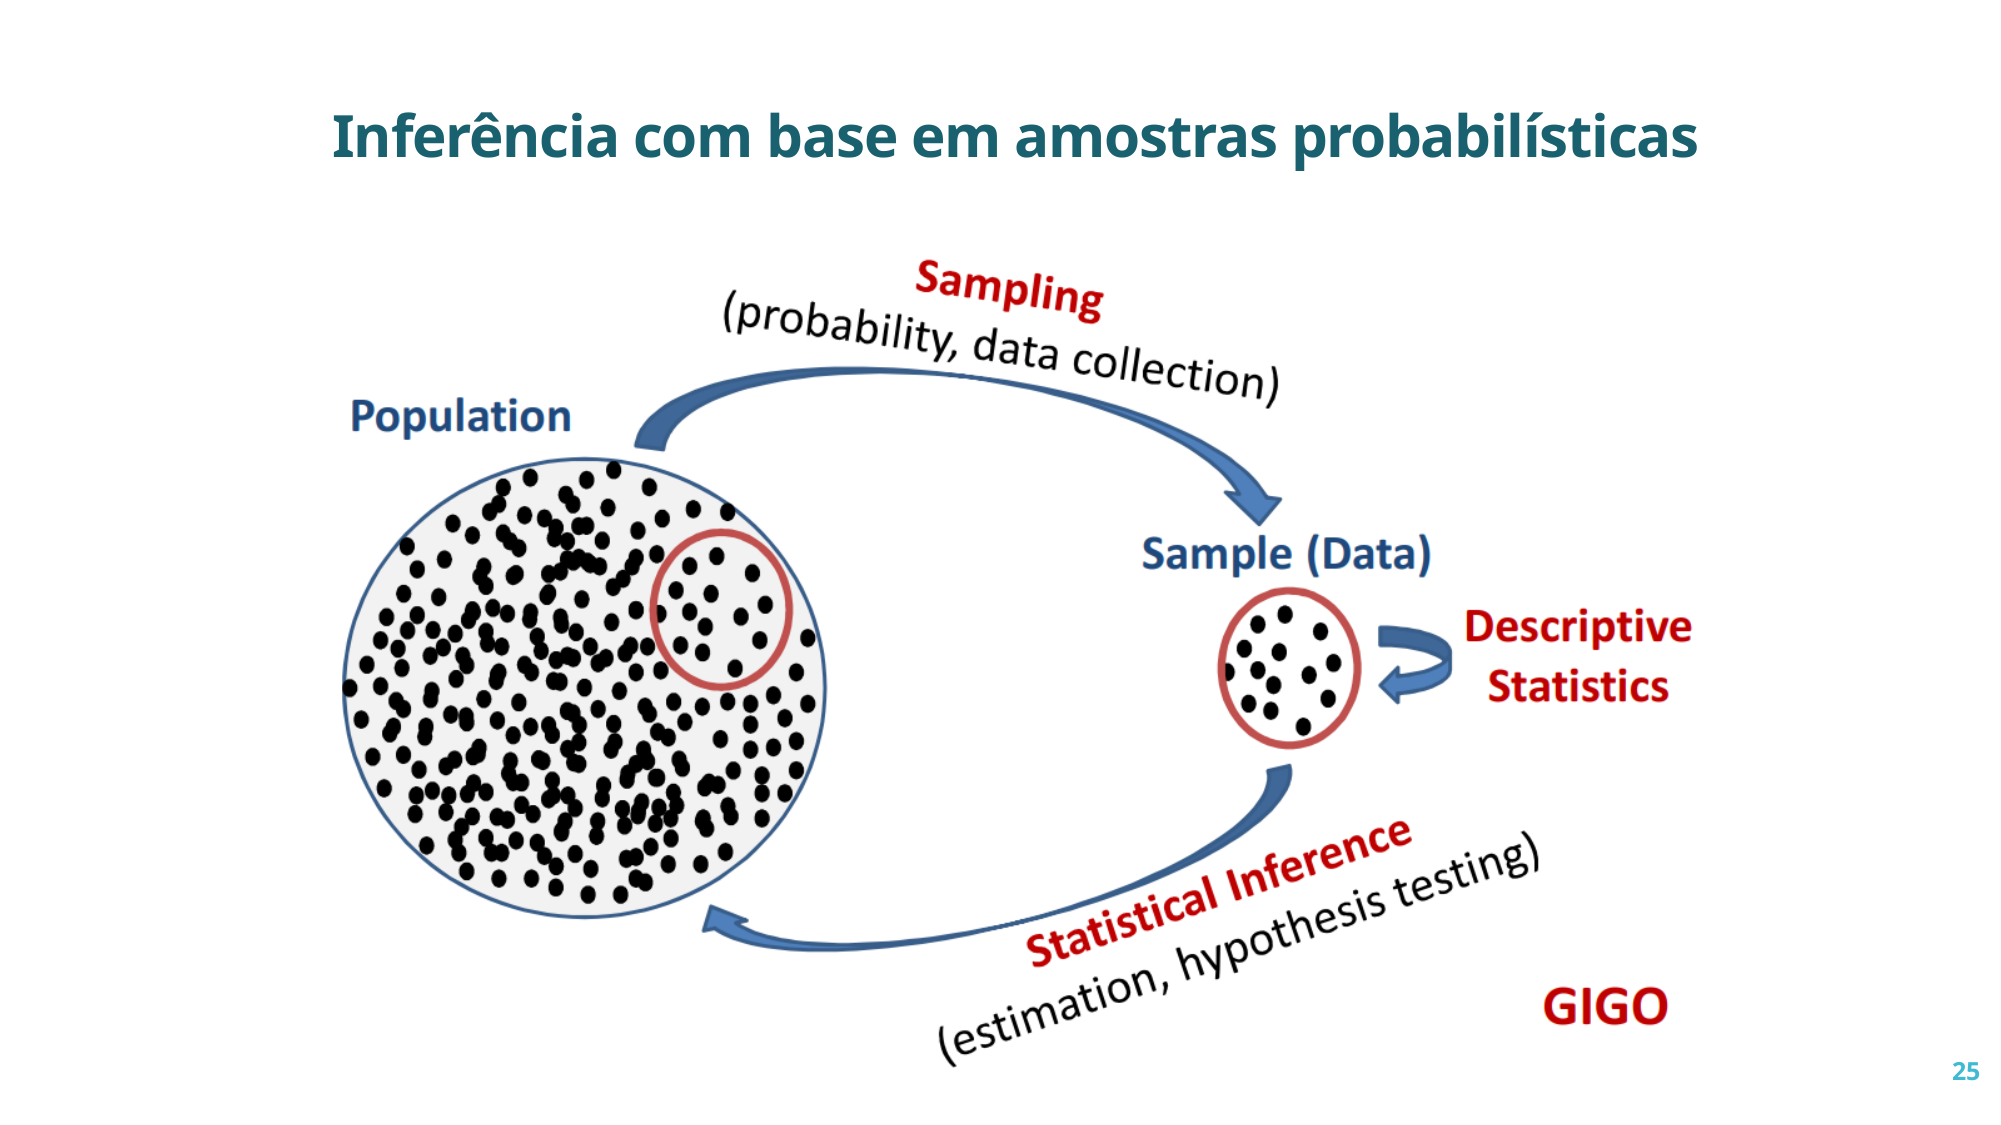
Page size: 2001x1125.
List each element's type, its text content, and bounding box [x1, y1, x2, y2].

text_box Inferência com base em amostras probabilísticas [159, 71, 1873, 205]
slide_number 25 [1744, 1042, 1996, 1103]
picture [336, 241, 1696, 1073]
